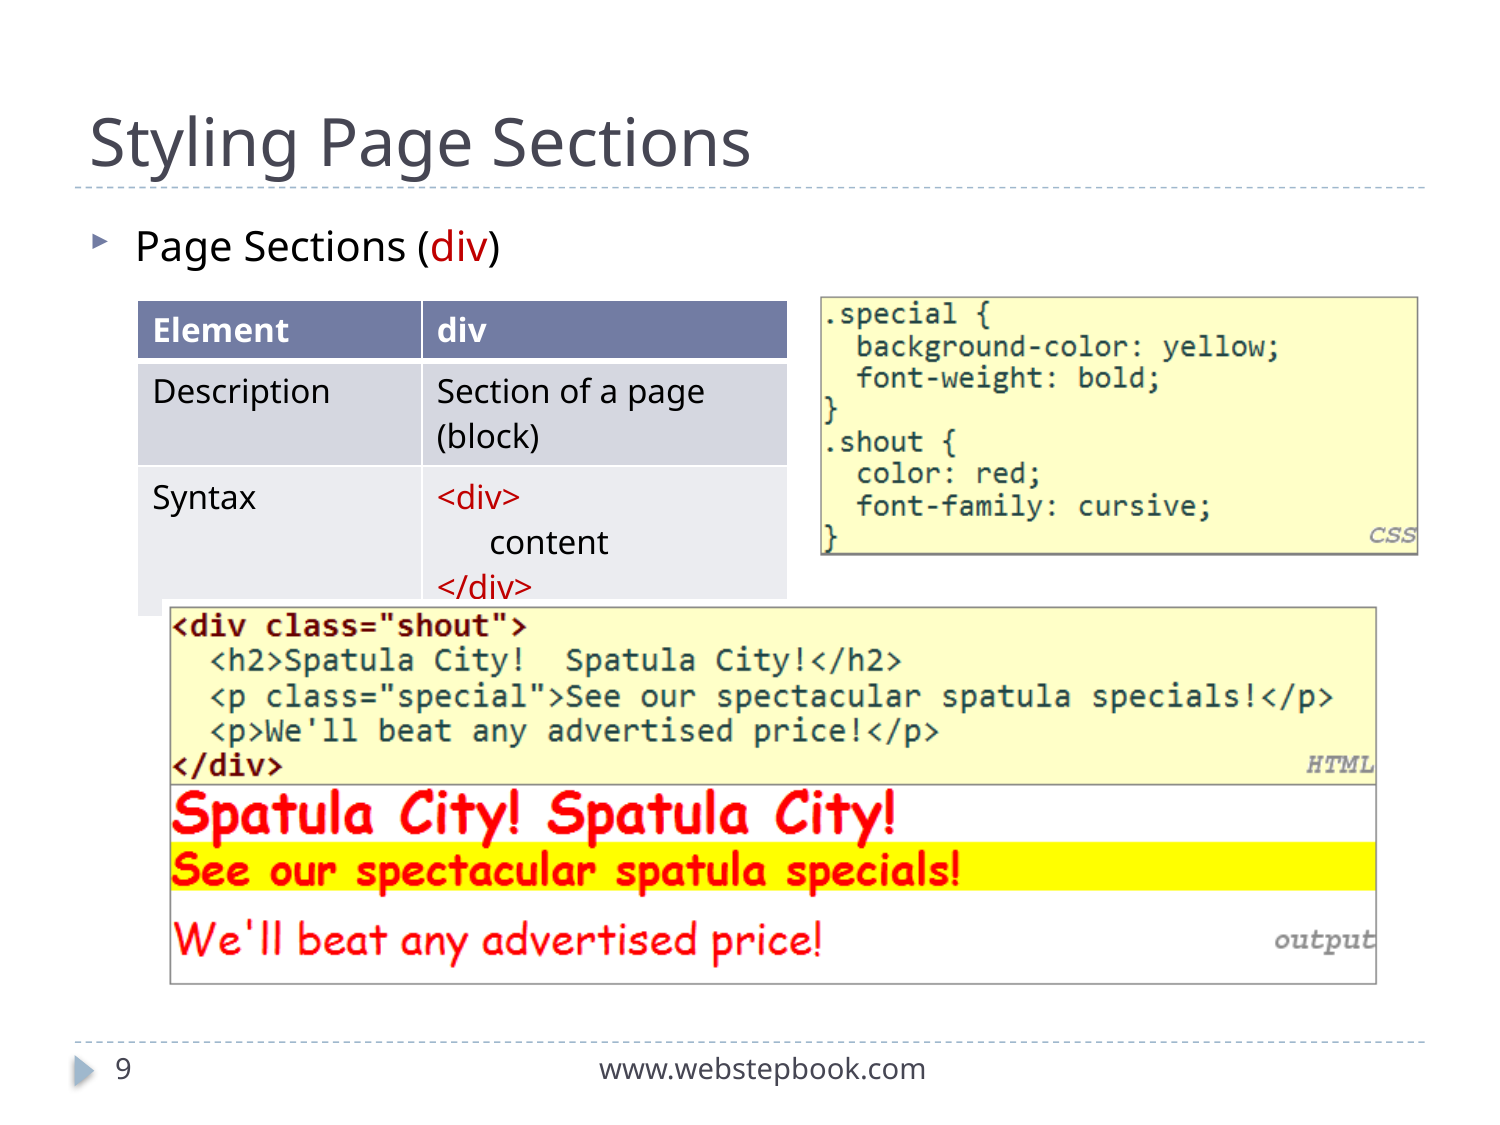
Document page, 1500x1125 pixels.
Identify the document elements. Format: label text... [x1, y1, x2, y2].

table_cell Section of a page (block) [423, 364, 787, 465]
table_cell Syntax [138, 467, 421, 616]
list Page Sections (div) [75, 212, 1425, 313]
picture [162, 599, 1385, 996]
slide_number 9 [100, 1042, 426, 1103]
table_header Element [138, 301, 421, 358]
table_cell <div> content </div> [423, 467, 787, 599]
table_header div [423, 301, 787, 358]
title Styling Page Sections [75, 24, 1425, 188]
picture [812, 291, 1427, 563]
table_cell Description [138, 364, 421, 465]
footer www.webstepbook.com [475, 1042, 1051, 1103]
